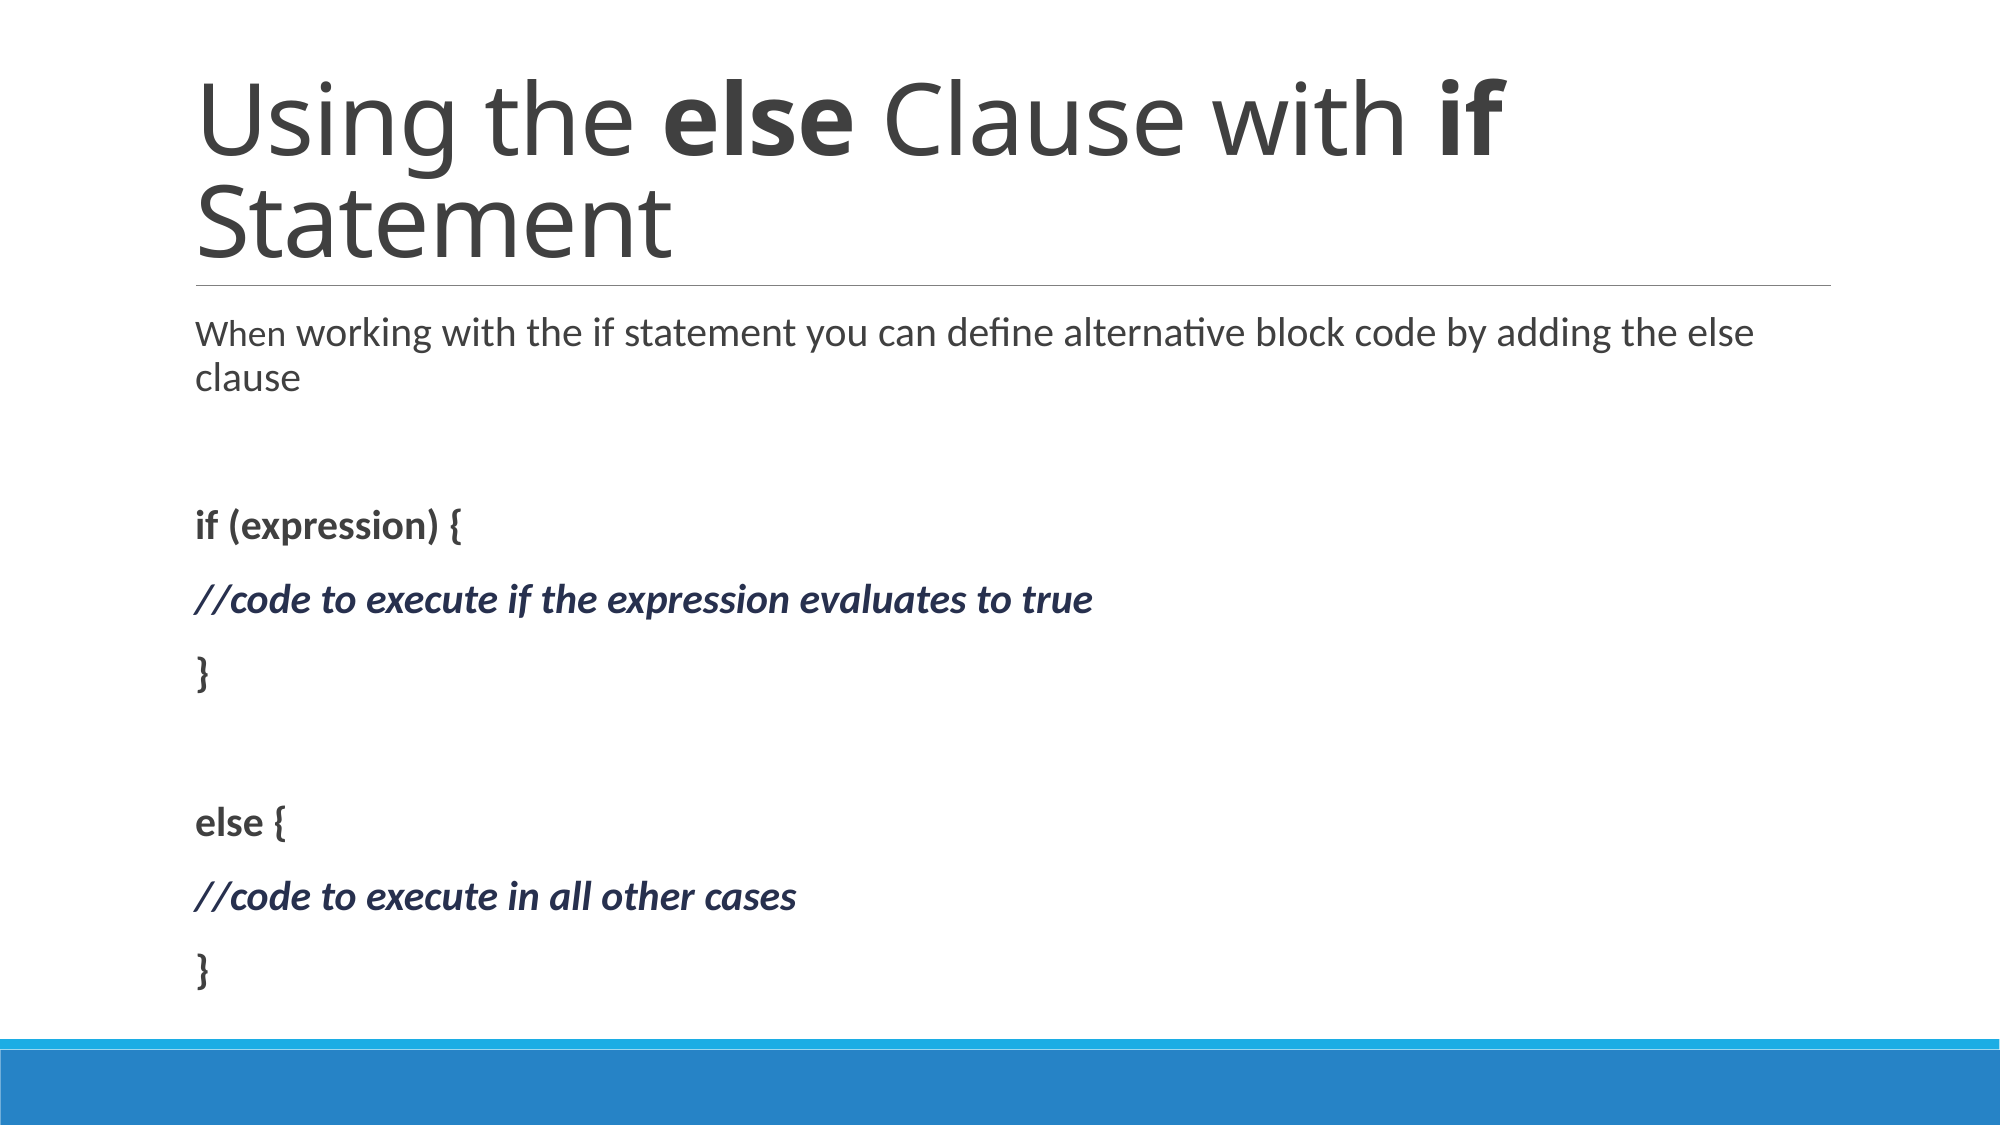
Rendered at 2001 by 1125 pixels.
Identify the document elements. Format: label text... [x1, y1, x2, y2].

title Using the else Clause with if Statement [180, 47, 1830, 285]
list When working with the if statement you can define alternative block code by adding the else clause if (expression) { //code to execute if the expression evaluates to true } else { //code to execute in all other cases } [180, 302, 1830, 963]
